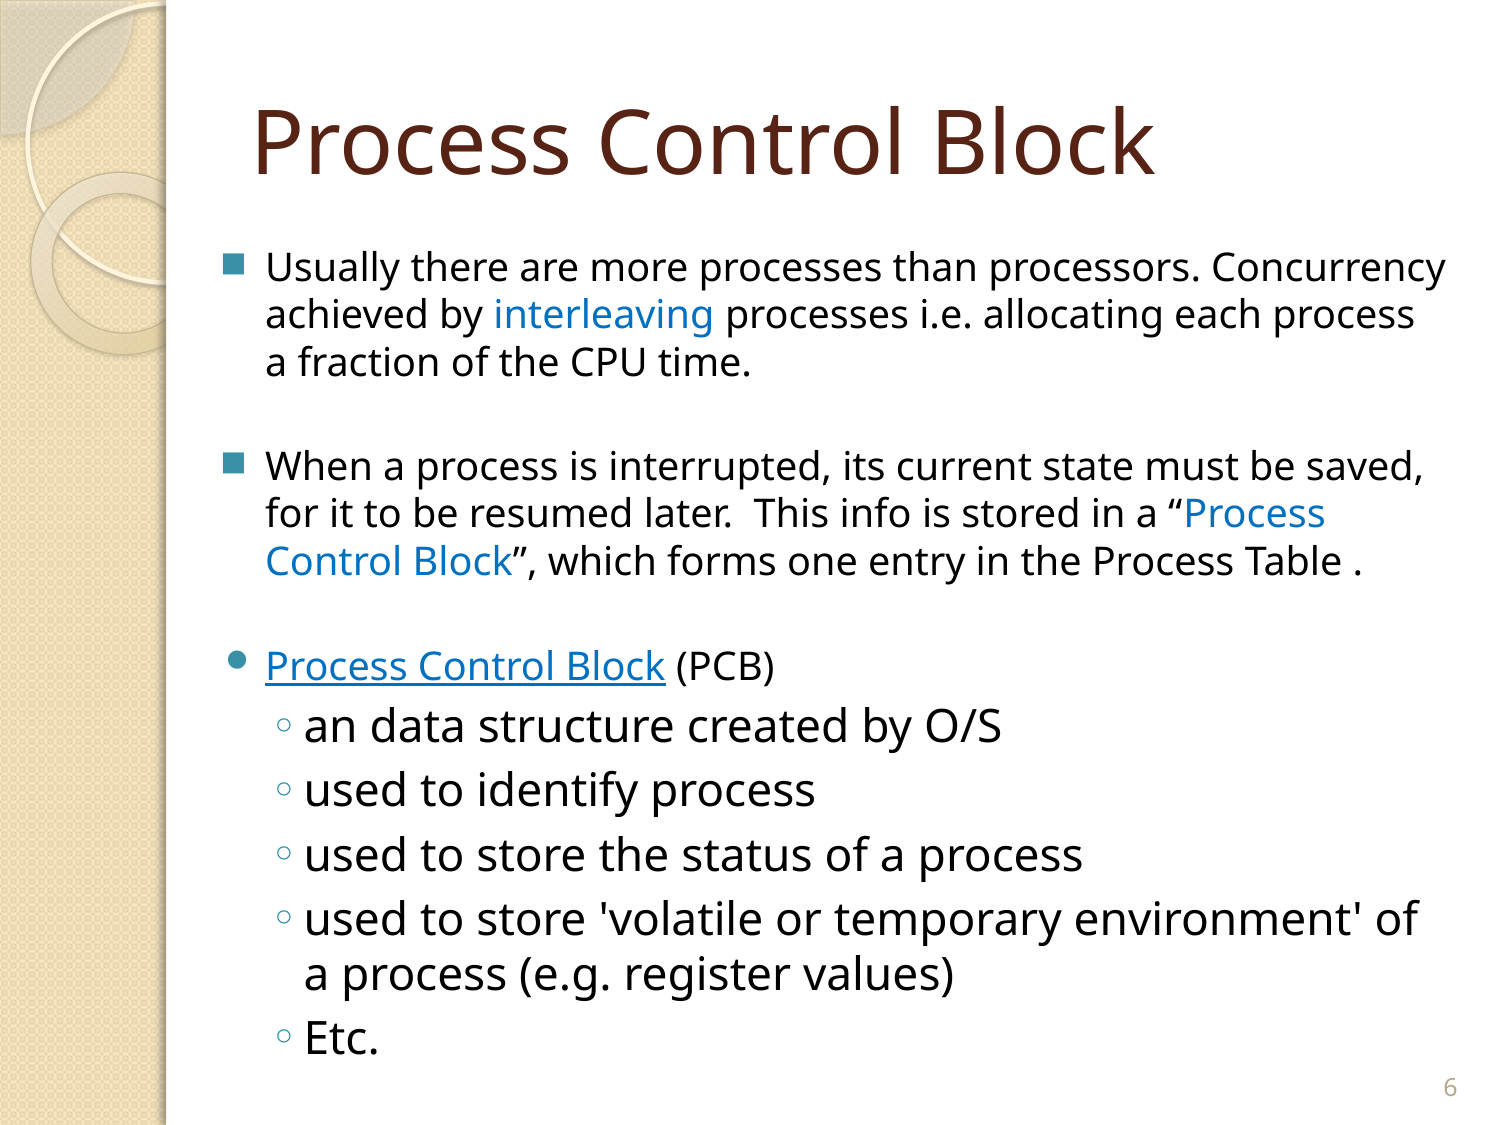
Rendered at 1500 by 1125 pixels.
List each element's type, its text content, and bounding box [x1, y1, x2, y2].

list Usually there are more processes than processors. Concurrency achieved by interleaving processes i.e. allocating each process a fraction of the CPU time. When a process is interrupted, its current state must be saved, for it to be resumed later. This info is stored in a “Process Control Block”, which forms one entry in the Process Table . Process Control Block (PCB) an data structure created by O/S used to identify process used to store the status of a process used to store 'volatile or temporary environment' of a process (e.g. register values) Etc. [199, 234, 1463, 1088]
slide_number 6 [1413, 1034, 1488, 1113]
title Process Control Block [235, 45, 1466, 233]
